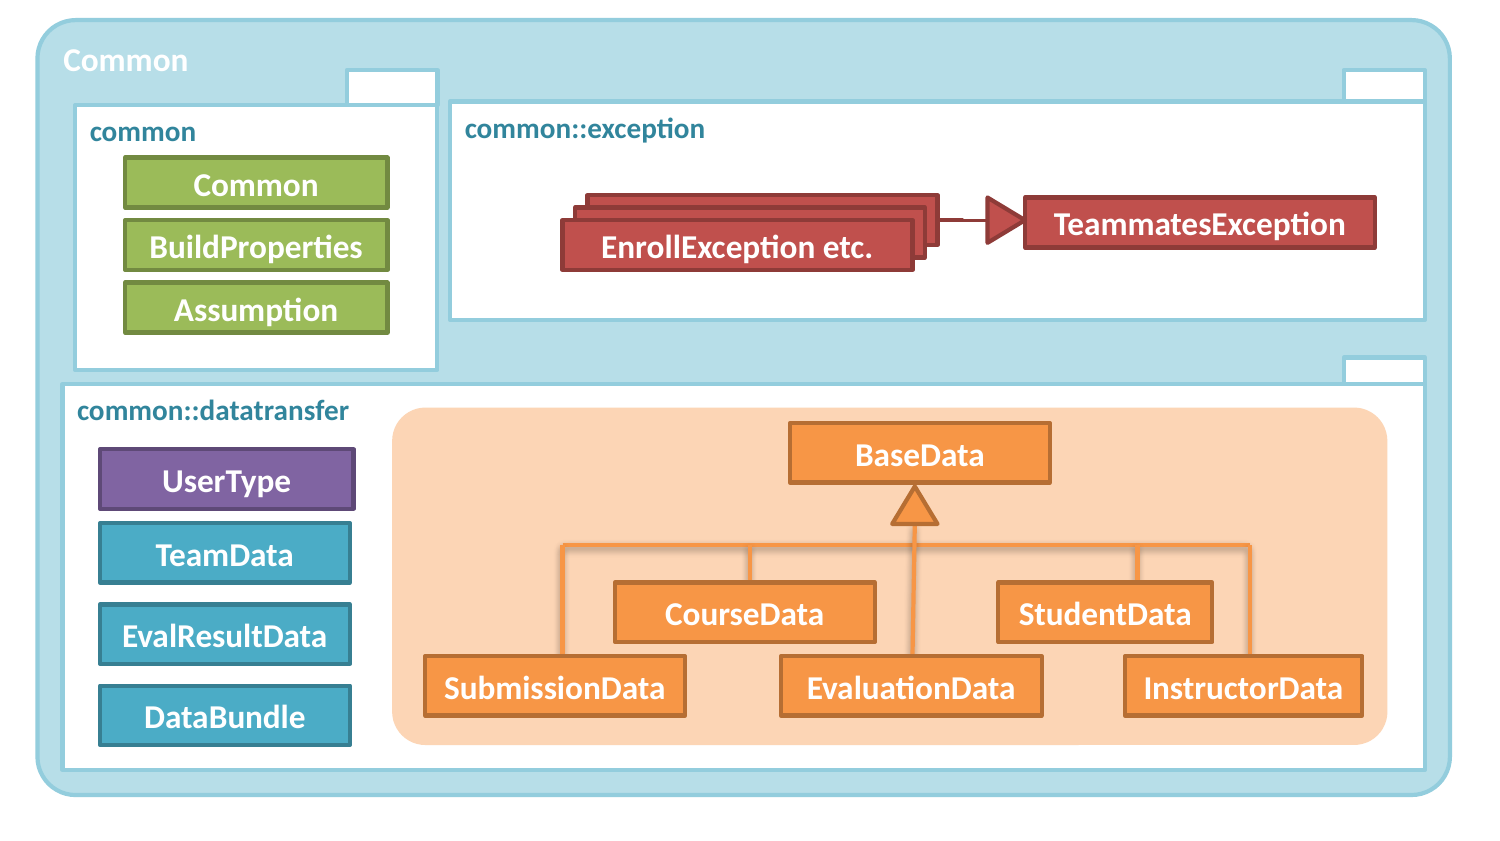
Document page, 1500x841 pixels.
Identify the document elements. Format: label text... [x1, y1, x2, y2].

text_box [74, 69, 438, 371]
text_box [449, 69, 1426, 321]
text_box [912, 523, 916, 658]
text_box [62, 357, 1426, 771]
text_box Common [35, 17, 1453, 798]
